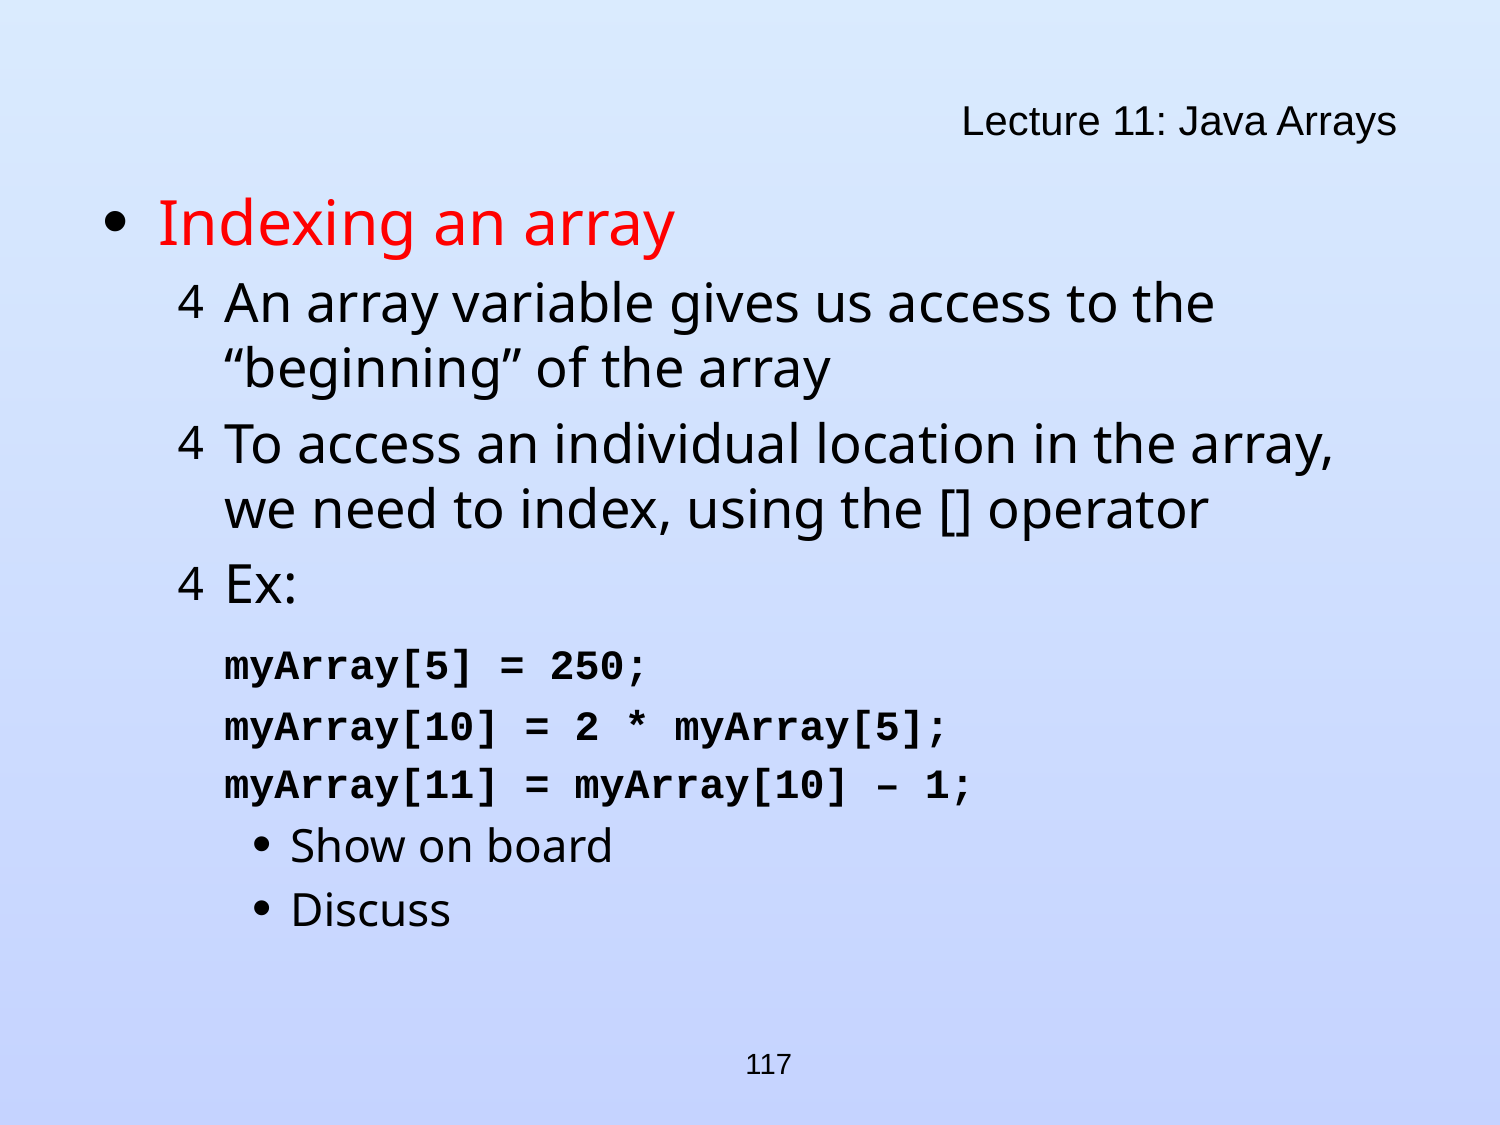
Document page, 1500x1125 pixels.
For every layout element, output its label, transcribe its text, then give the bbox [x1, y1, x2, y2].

slide_number 117 [612, 1024, 926, 1101]
list Indexing an array An array variable gives us access to the “beginning” of the array To access an individual location in the array, we need to index, using the [] operator Ex: myArray[5] = 250; myArray[10] = 2 * myArray[5]; myArray[11] = myArray[10] – 1; Show on board Discuss [87, 174, 1413, 1000]
title Lecture 11: Java Arrays [87, 99, 1413, 150]
